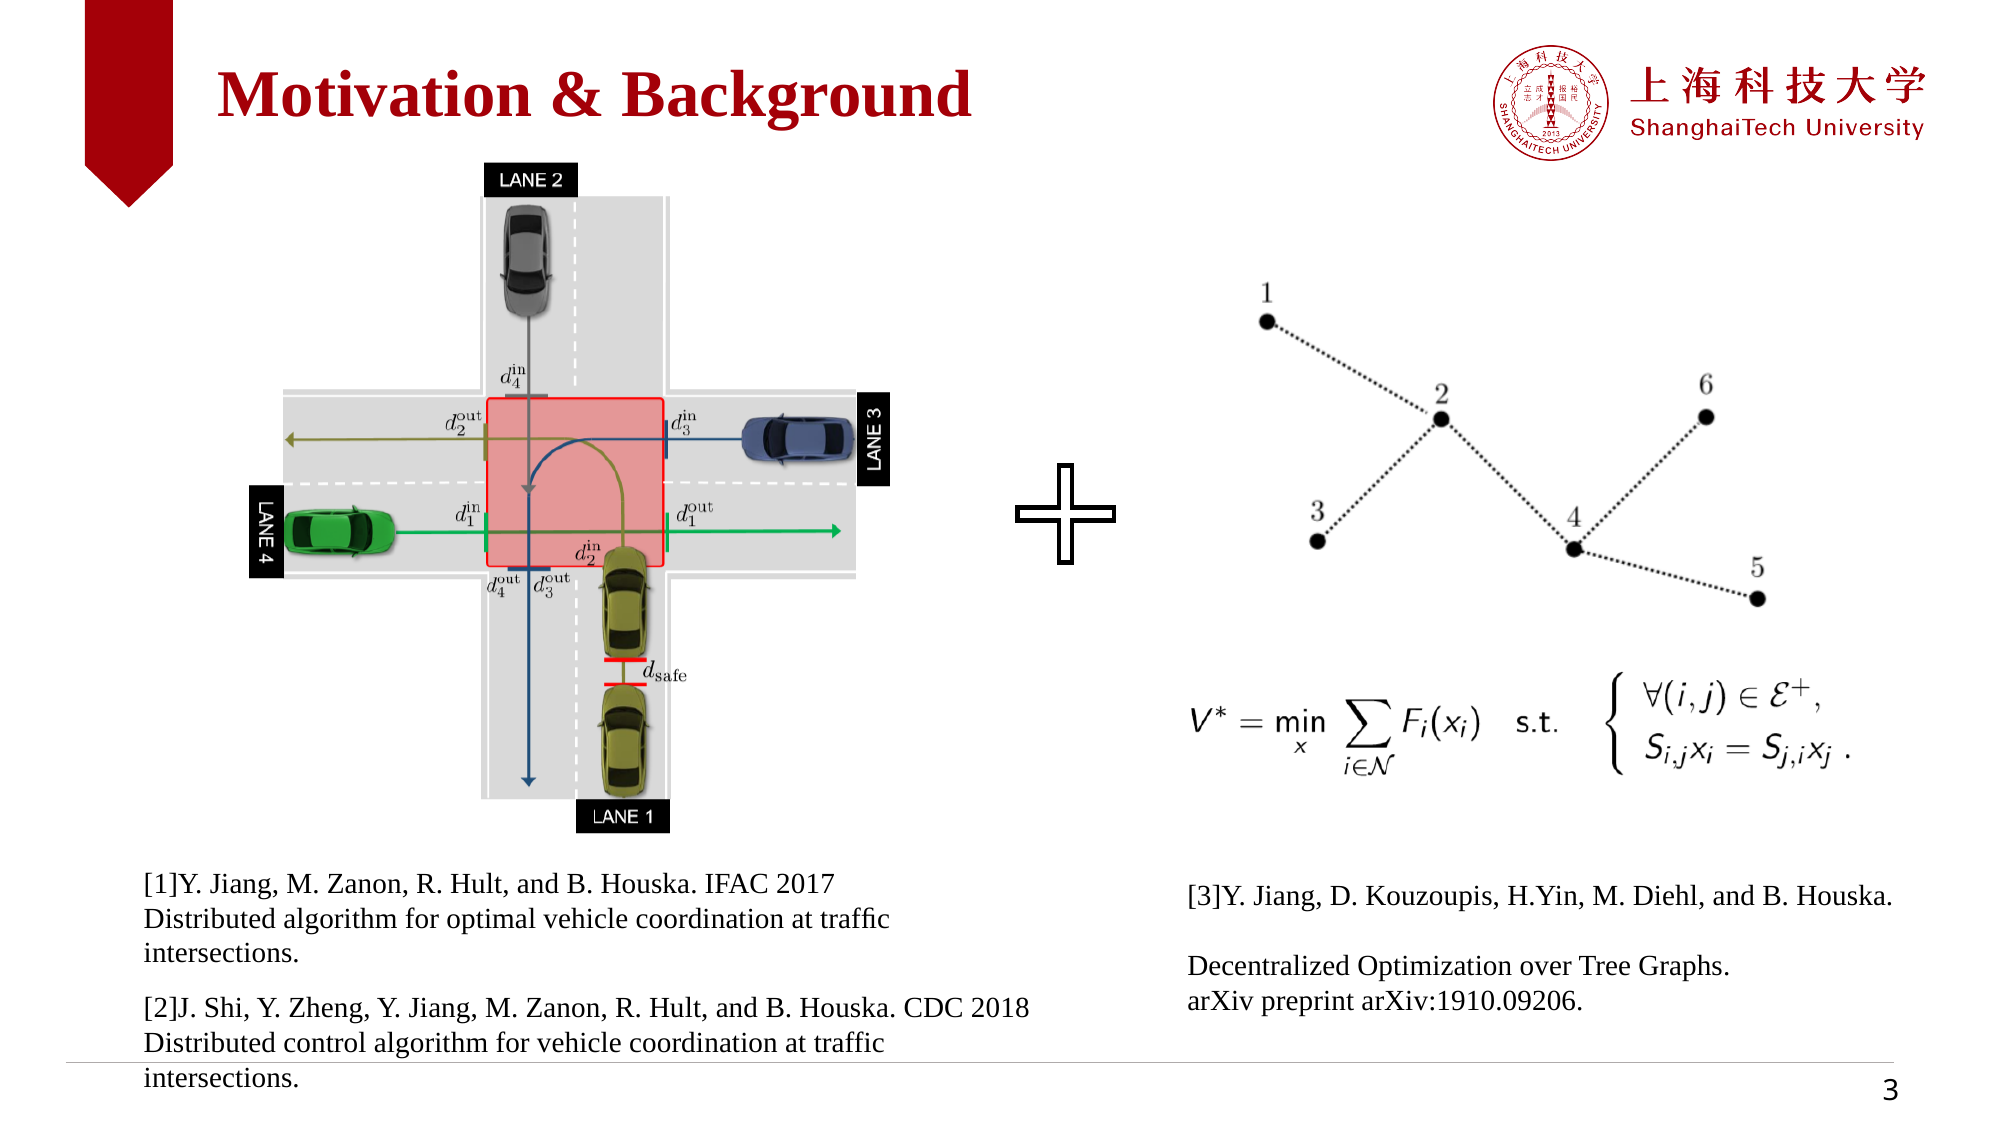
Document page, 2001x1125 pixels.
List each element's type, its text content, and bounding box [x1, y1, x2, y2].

text_box [84, 0, 173, 208]
text_box [1]Y. Jiang, M. Zanon, R. Hult, and B. Houska. IFAC 2017 Distributed algorithm for optimal vehicle coordination at trafﬁc intersections. [2]J. Shi, Y. Zheng, Y. Jiang, M. Zanon, R. Hult, and B. Houska. CDC 2018 Distributed control algorithm for vehicle coordination at traffic intersections. [128, 856, 1063, 1062]
text_box [3]Y. Jiang, D. Kouzoupis, H.Yin, M. Diehl, and B. Houska. Decentralized Optimization over Tree Graphs. arXiv preprint arXiv:1910.09206. [1172, 869, 1914, 1024]
text_box 3 [1843, 1063, 1915, 1114]
picture [1218, 255, 1809, 630]
text_box Motivation & Background [203, 42, 1104, 137]
text_box [1]Y. Jiang, M. Zanon, R. Hult, and B. Houska. IFAC 2017 Distributed algorithm for optimal vehicle coordination at trafﬁc intersections. [2]J. Shi, Y. Zheng, Y. Jiang, M. Zanon, R. Hult, and B. Houska. CDC 2018 Distributed control algorithm for vehicle coordination at traffic intersections. [128, 1063, 1063, 1101]
picture [1176, 656, 1857, 796]
picture [1493, 45, 1925, 161]
text_box [1016, 465, 1115, 563]
picture [215, 152, 910, 843]
